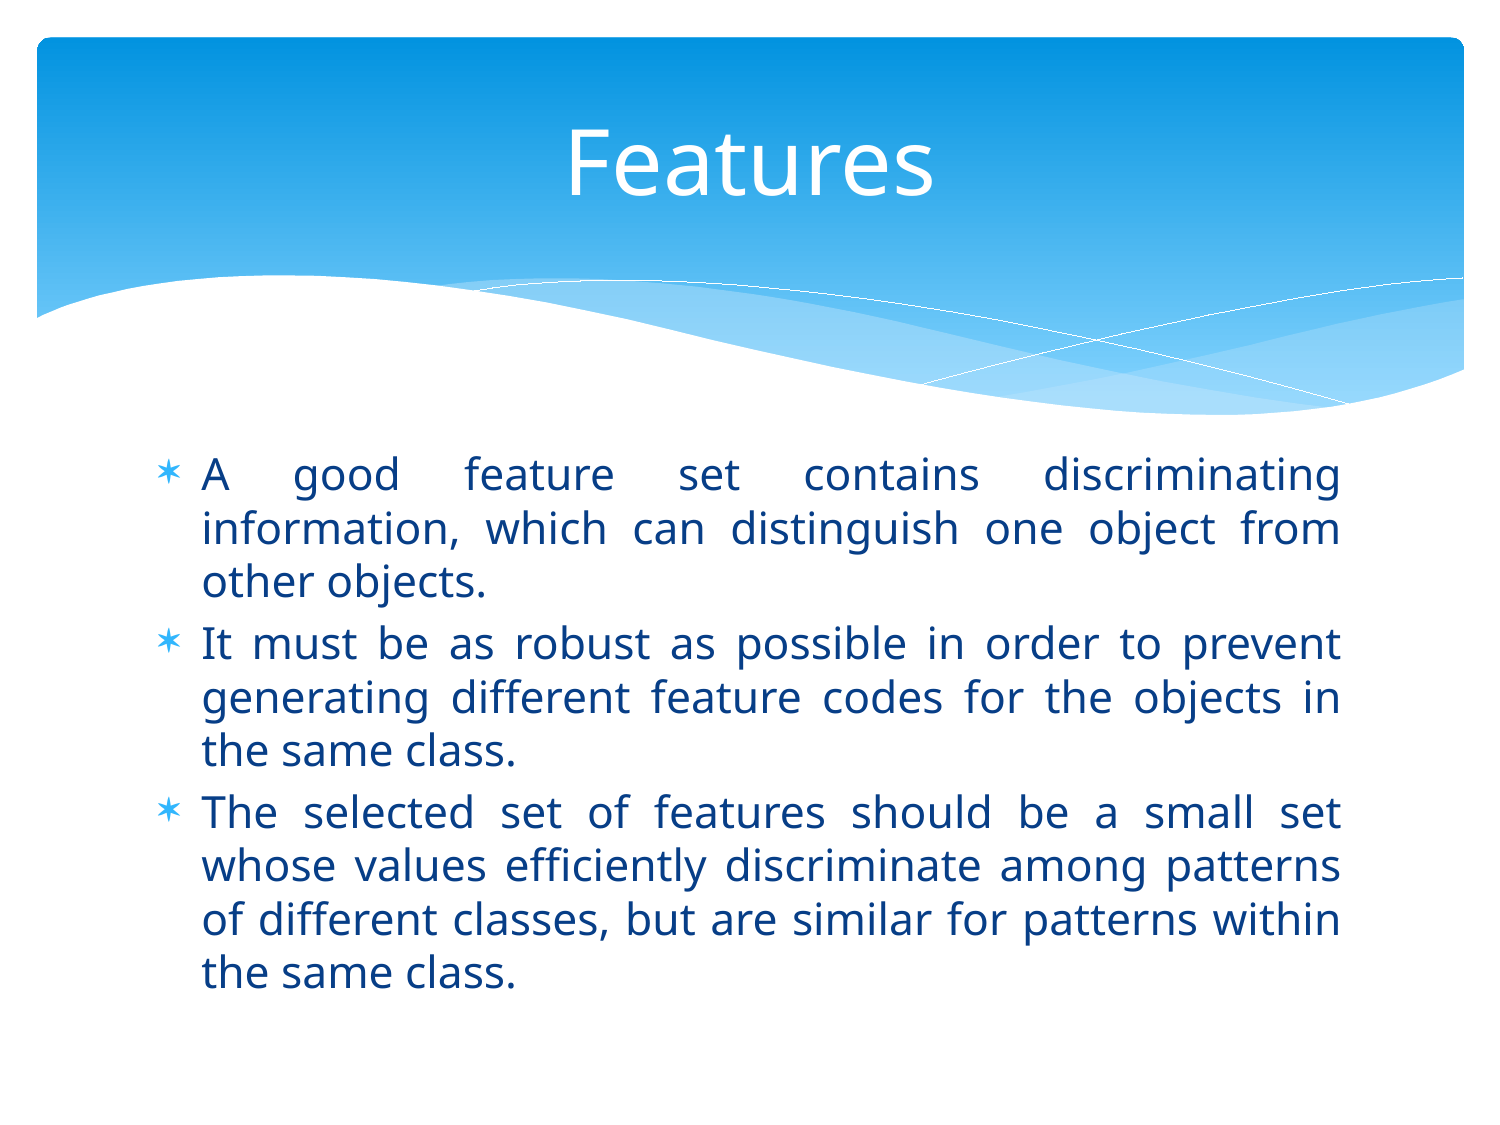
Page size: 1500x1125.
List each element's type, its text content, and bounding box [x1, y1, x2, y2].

list A good feature set contains discriminating information, which can distinguish one object from other objects. It must be as robust as possible in order to prevent generating different feature codes for the objects in the same class. The selected set of features should be a small set whose values efficiently discriminate among patterns of different classes, but are similar for patterns within the same class. [143, 438, 1359, 1005]
title Features [75, 55, 1425, 261]
